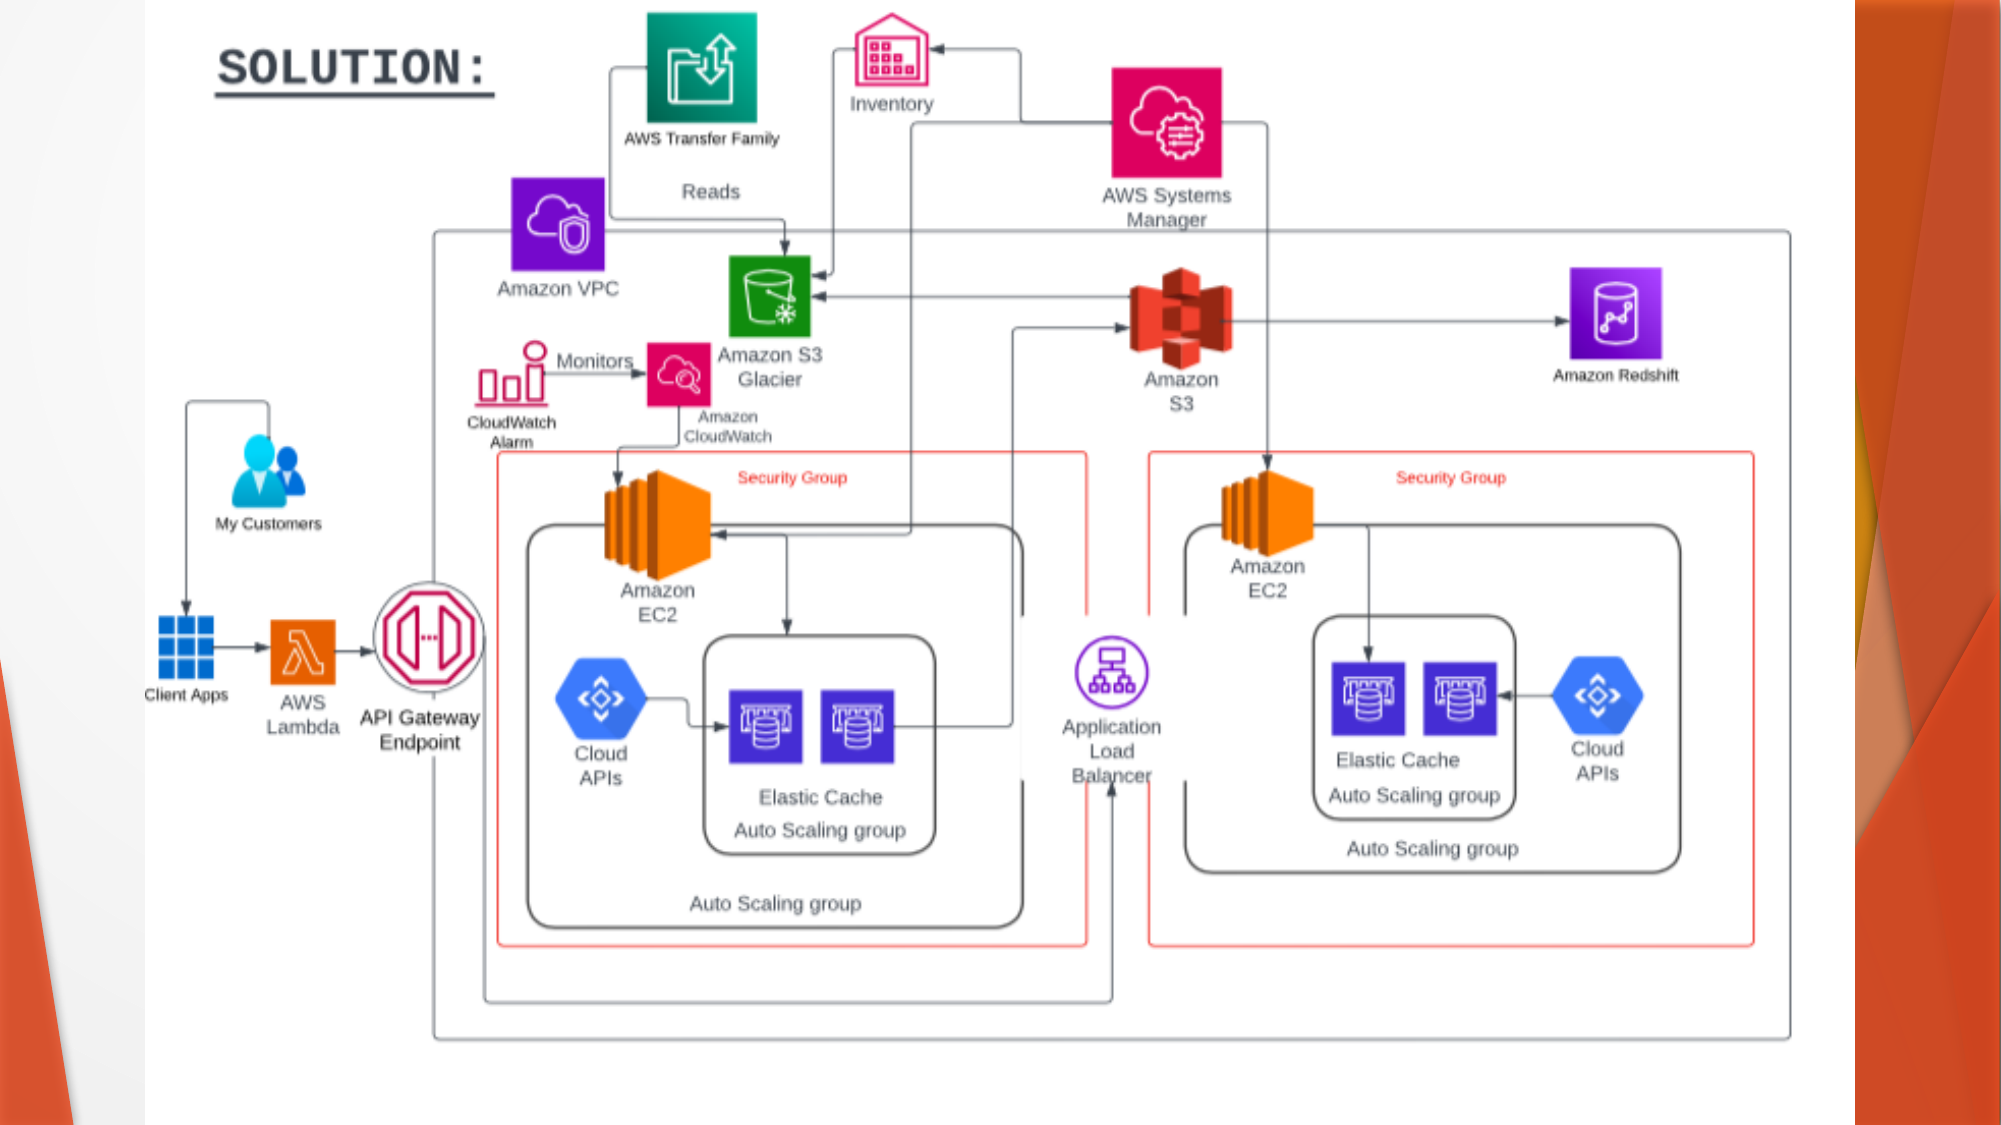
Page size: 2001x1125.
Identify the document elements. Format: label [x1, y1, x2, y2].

picture [145, 0, 1855, 1125]
